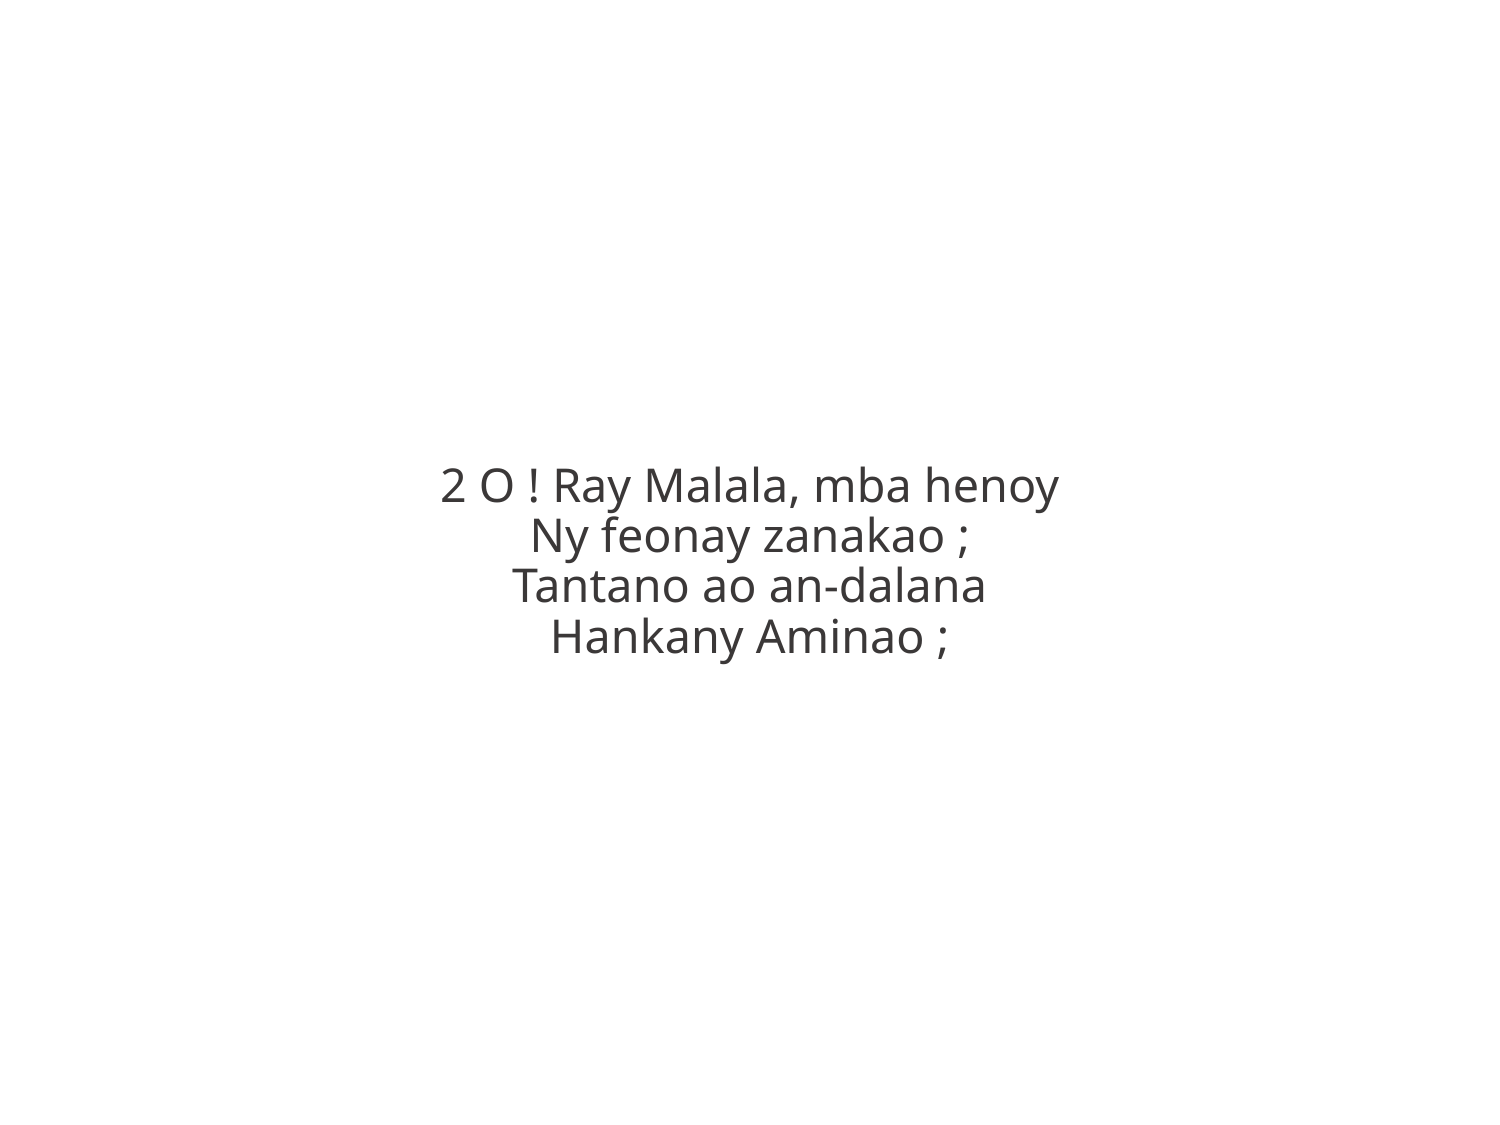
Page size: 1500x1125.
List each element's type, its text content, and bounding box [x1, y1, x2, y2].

title 2 O ! Ray Malala, mba henoy Ny feonay zanakao ; Tantano ao an-dalana Hankany Aminao ; [103, 453, 1397, 672]
